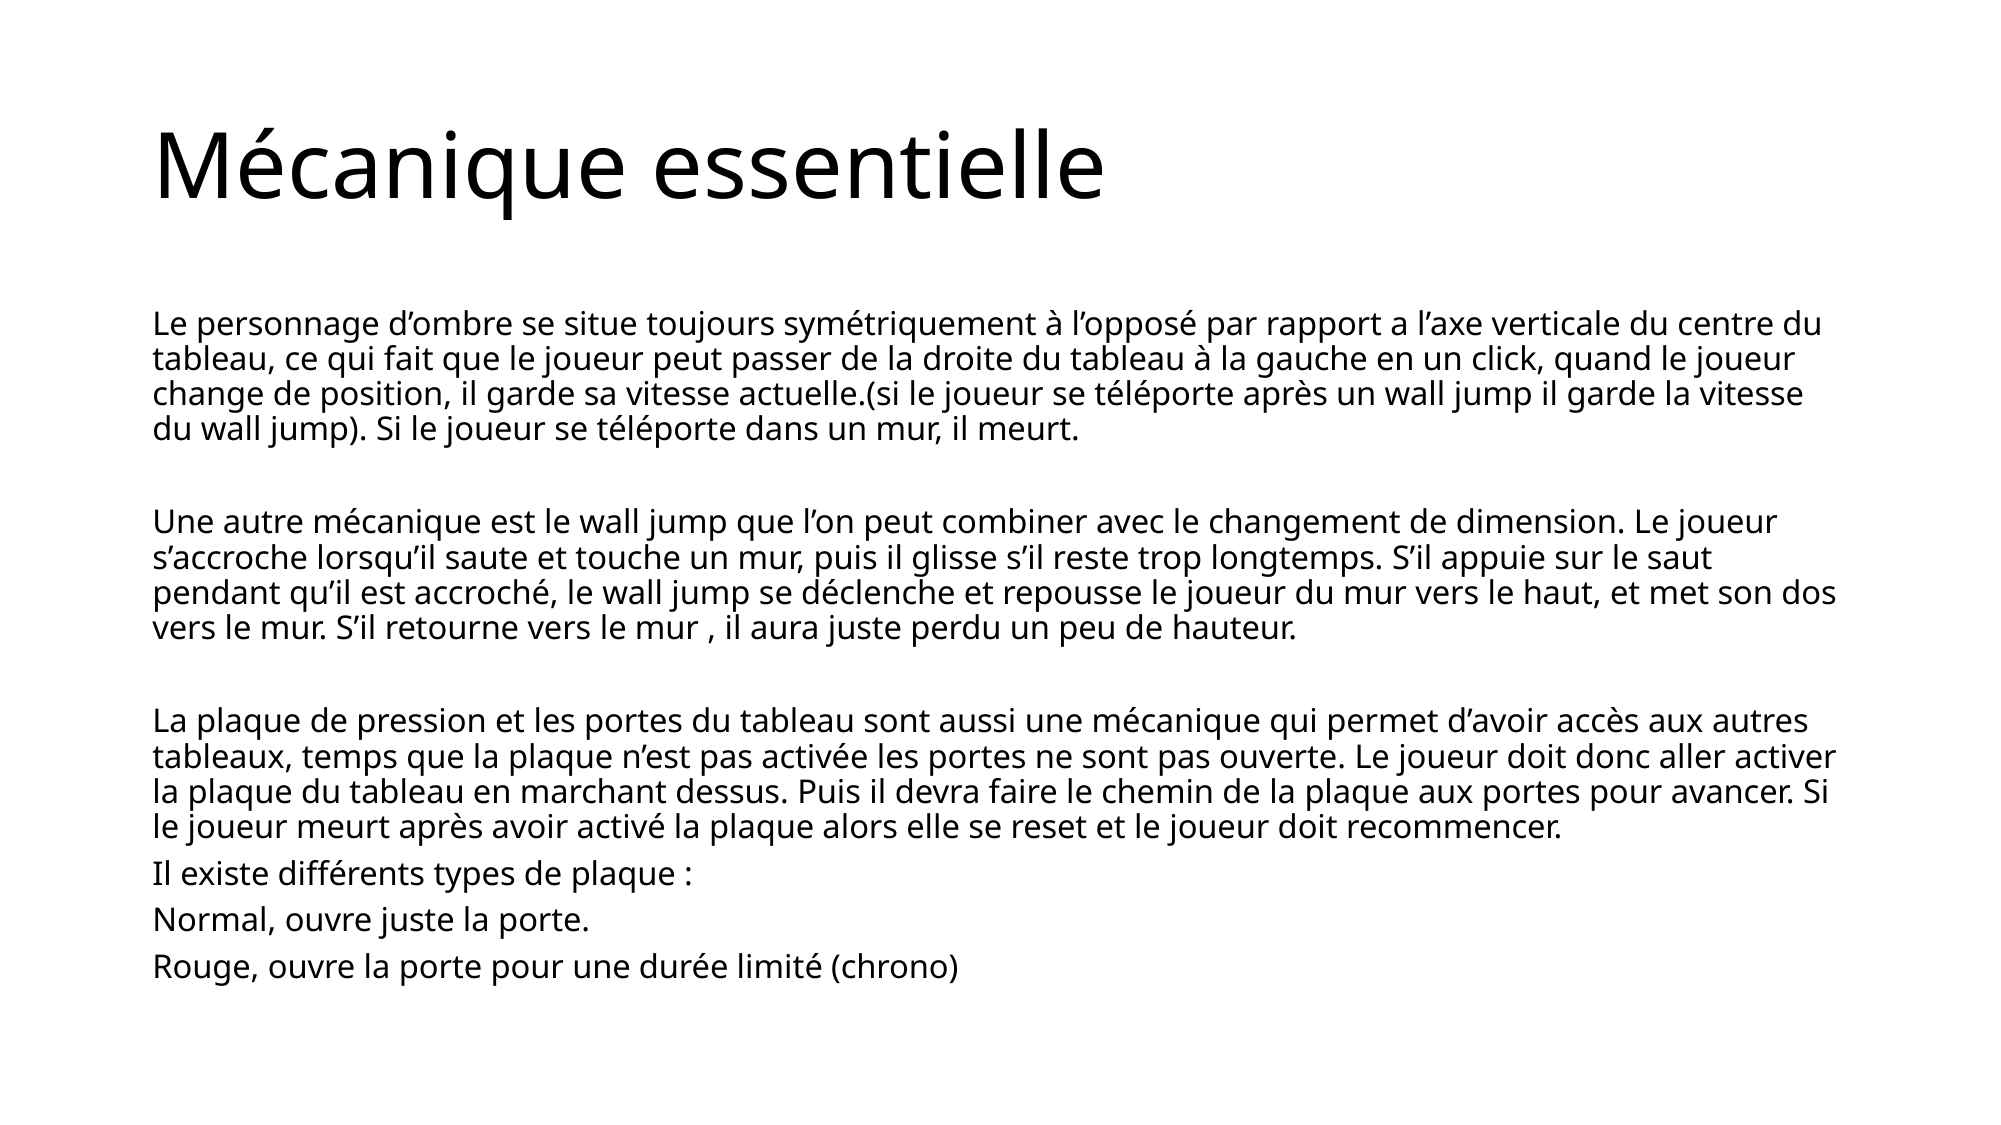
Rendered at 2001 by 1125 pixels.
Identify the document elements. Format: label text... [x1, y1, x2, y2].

list Le personnage d’ombre se situe toujours symétriquement à l’opposé par rapport a l’axe verticale du centre du tableau, ce qui fait que le joueur peut passer de la droite du tableau à la gauche en un click, quand le joueur change de position, il garde sa vitesse actuelle.(si le joueur se téléporte après un wall jump il garde la vitesse du wall jump). Si le joueur se téléporte dans un mur, il meurt. Une autre mécanique est le wall jump que l’on peut combiner avec le changement de dimension. Le joueur s’accroche lorsqu’il saute et touche un mur, puis il glisse s’il reste trop longtemps. S’il appuie sur le saut pendant qu’il est accroché, le wall jump se déclenche et repousse le joueur du mur vers le haut, et met son dos vers le mur. S’il retourne vers le mur , il aura juste perdu un peu de hauteur. La plaque de pression et les portes du tableau sont aussi une mécanique qui permet d’avoir accès aux autres tableaux, temps que la plaque n’est pas activée les portes ne sont pas ouverte. Le joueur doit donc aller activer la plaque du tableau en marchant dessus. Puis il devra faire le chemin de la plaque aux portes pour avancer. Si le joueur meurt après avoir activé la plaque alors elle se reset et le joueur doit recommencer. Il existe différents types de plaque : Normal, ouvre juste la porte. Rouge, ouvre la porte pour une durée limité (chrono) [137, 299, 1863, 1014]
title Mécanique essentielle [137, 59, 1863, 278]
